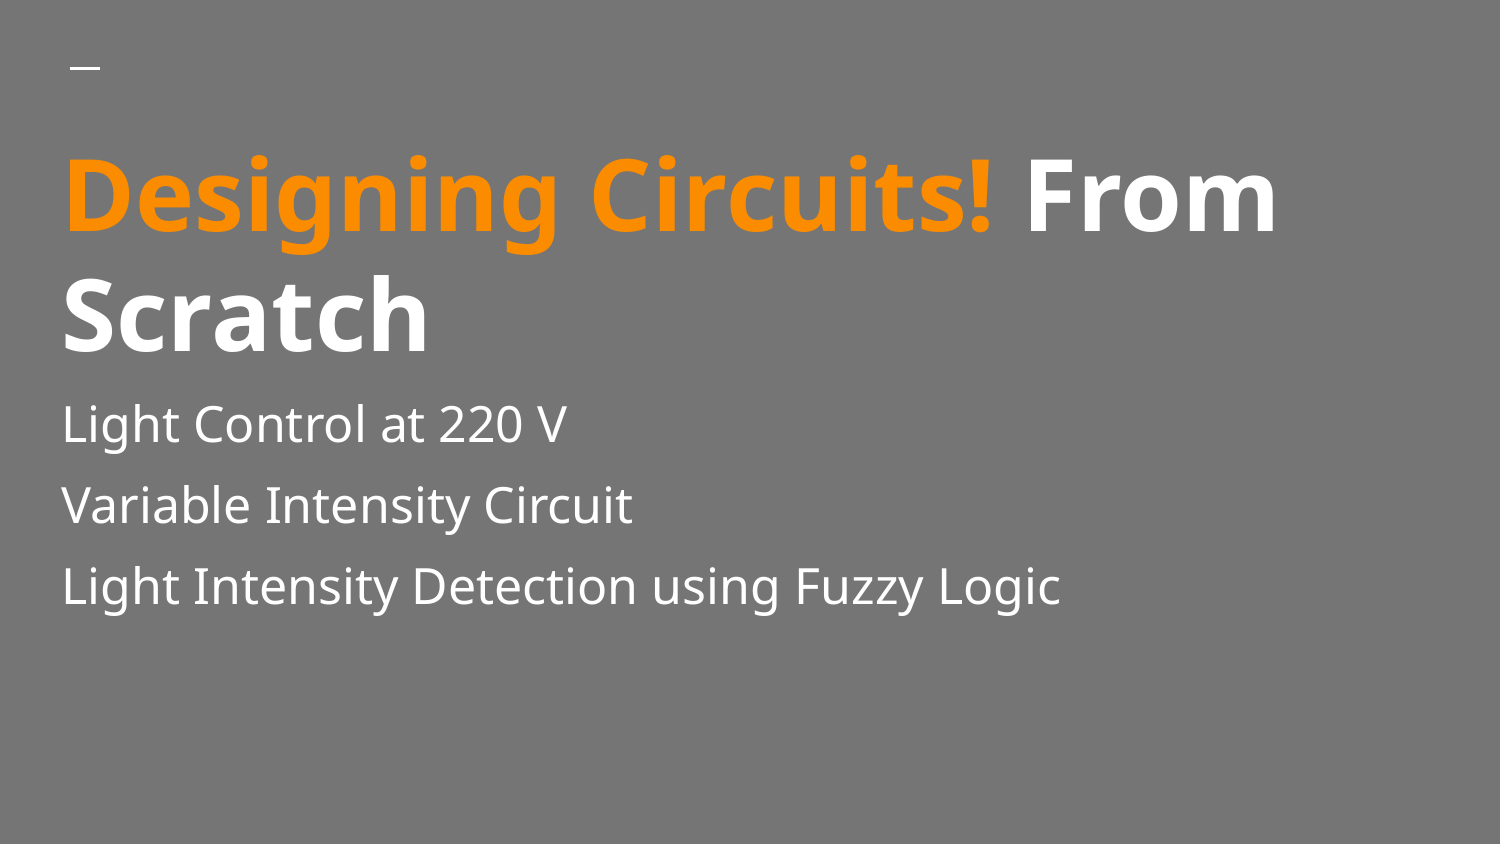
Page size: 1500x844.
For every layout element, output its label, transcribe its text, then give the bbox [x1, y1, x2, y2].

title Designing Circuits! From Scratch Light Control at 220 V Variable Intensity Circuit Light Intensity Detection using Fuzzy Logic [46, 116, 1461, 746]
